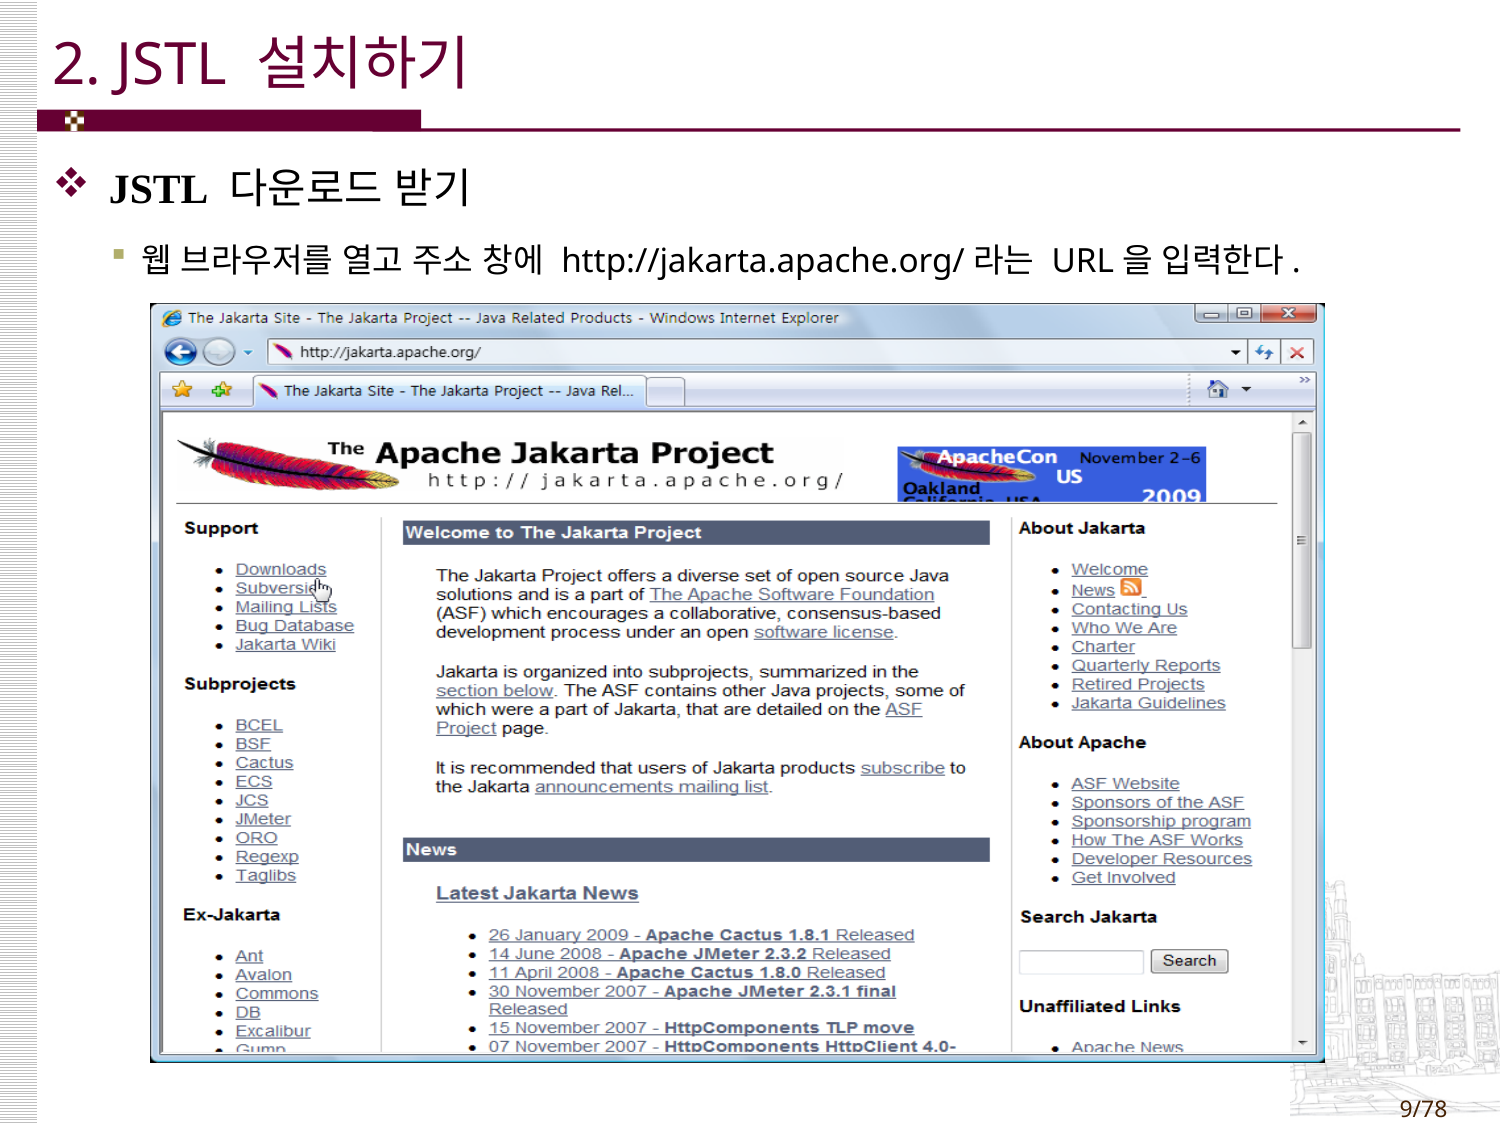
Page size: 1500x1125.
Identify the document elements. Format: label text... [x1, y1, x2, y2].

title 2. JSTL 설치하기 [36, 13, 1426, 109]
picture [149, 302, 1326, 1063]
list JSTL 다운로드 받기 웹 브라우저를 열고 주소 창에 http://jakarta.apache.org/라는 URL을 입력한다. [37, 154, 1463, 1093]
picture [65, 111, 84, 131]
picture [1290, 874, 1500, 1125]
